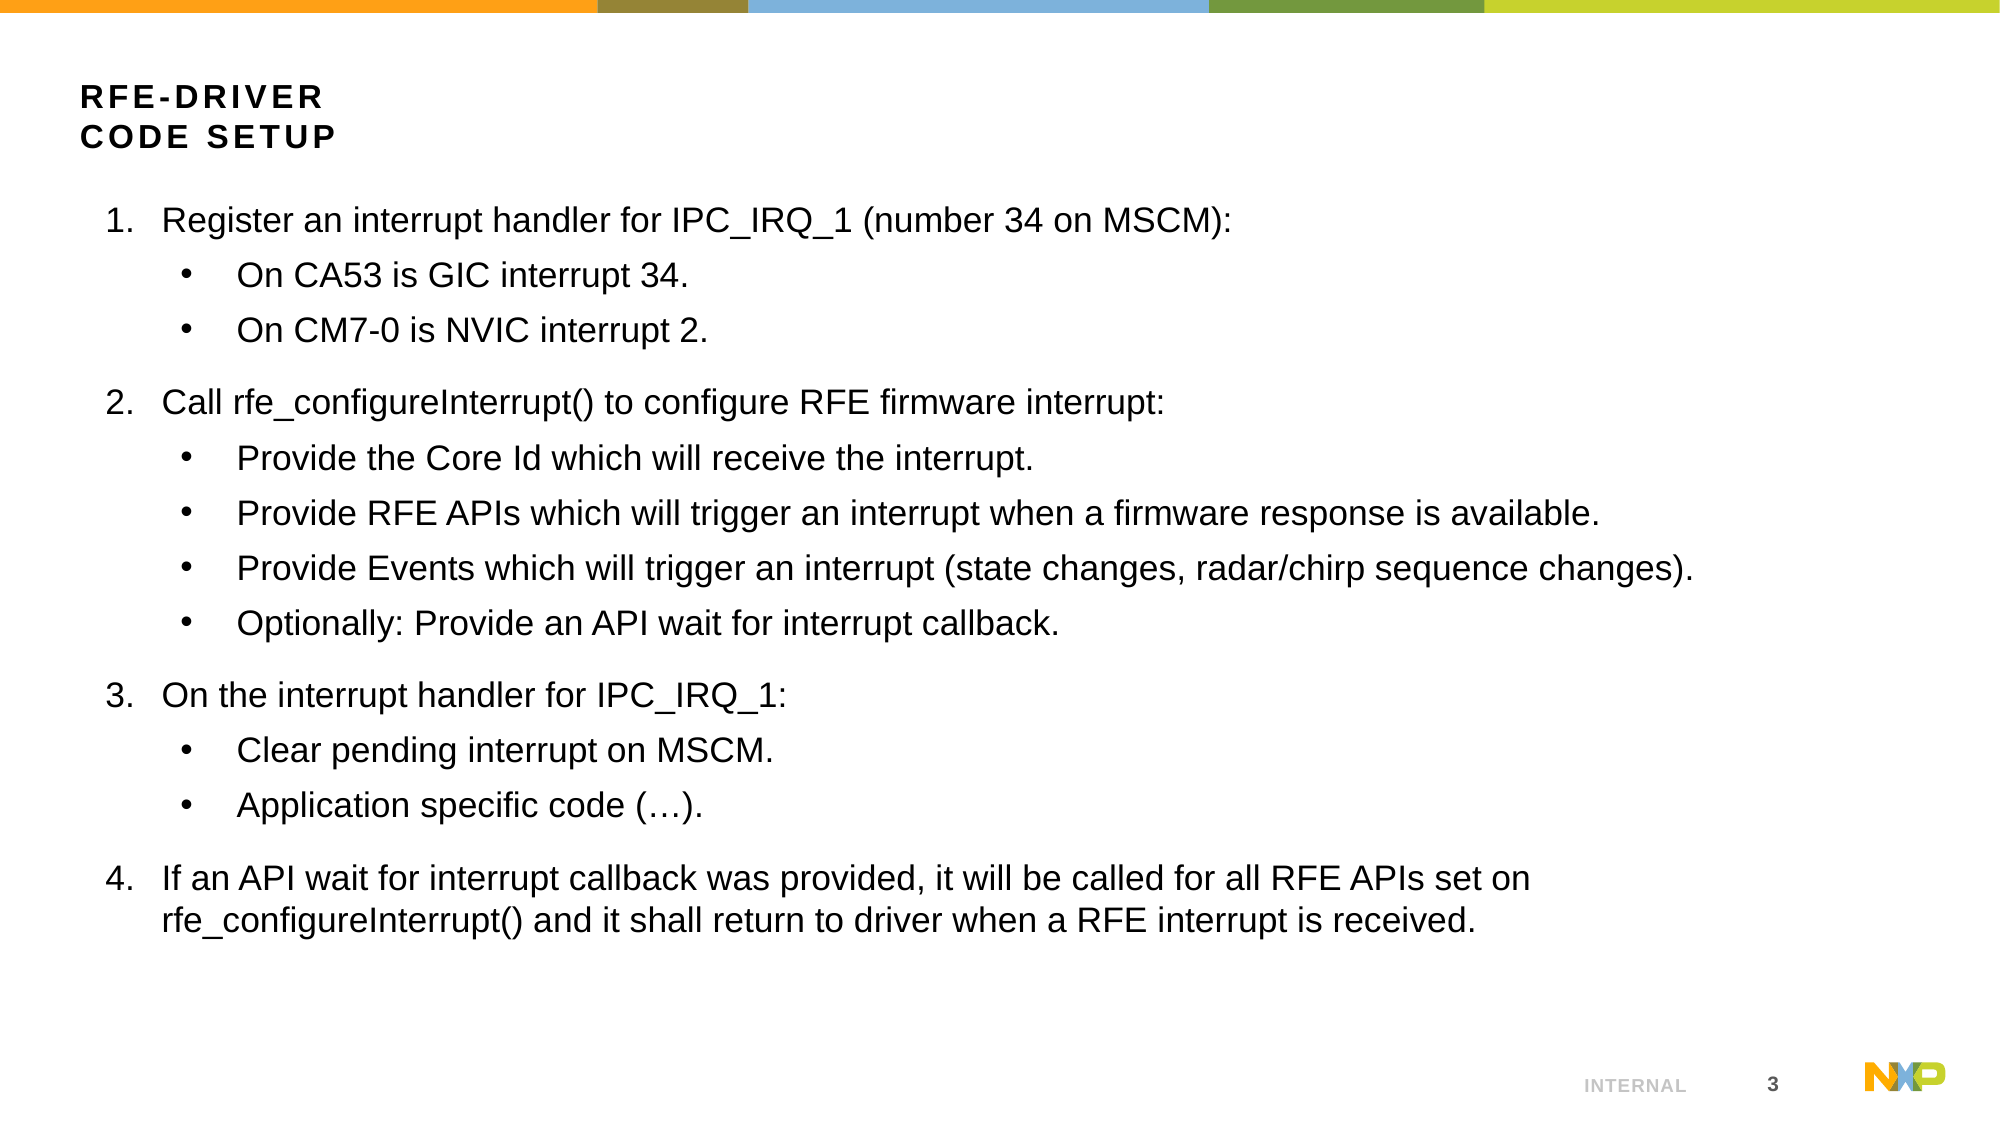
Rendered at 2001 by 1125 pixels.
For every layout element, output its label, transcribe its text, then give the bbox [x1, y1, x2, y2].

title RFE-Driver Code Setup [64, 67, 1945, 176]
text_box Register an interrupt handler for IPC_IRQ_1 (number 34 on MSCM): On CA53 is GIC interrupt 34. On CM7-0 is NVIC interrupt 2. Call rfe_configureInterrupt() to configure RFE firmware interrupt: Provide the Core Id which will receive the interrupt. Provide RFE APIs which will trigger an interrupt when a firmware response is available. Provide Events which will trigger an interrupt (state changes, radar/chirp sequence changes). Optionally: Provide an API wait for interrupt callback. On the interrupt handler for IPC_IRQ_1: Clear pending interrupt on MSCM. Application specific code (…). If an API wait for interrupt callback was provided, it will be called for all RFE APIs set on rfe_configureInterrupt() and it shall return to driver when a RFE interrupt is received. [90, 189, 1910, 990]
